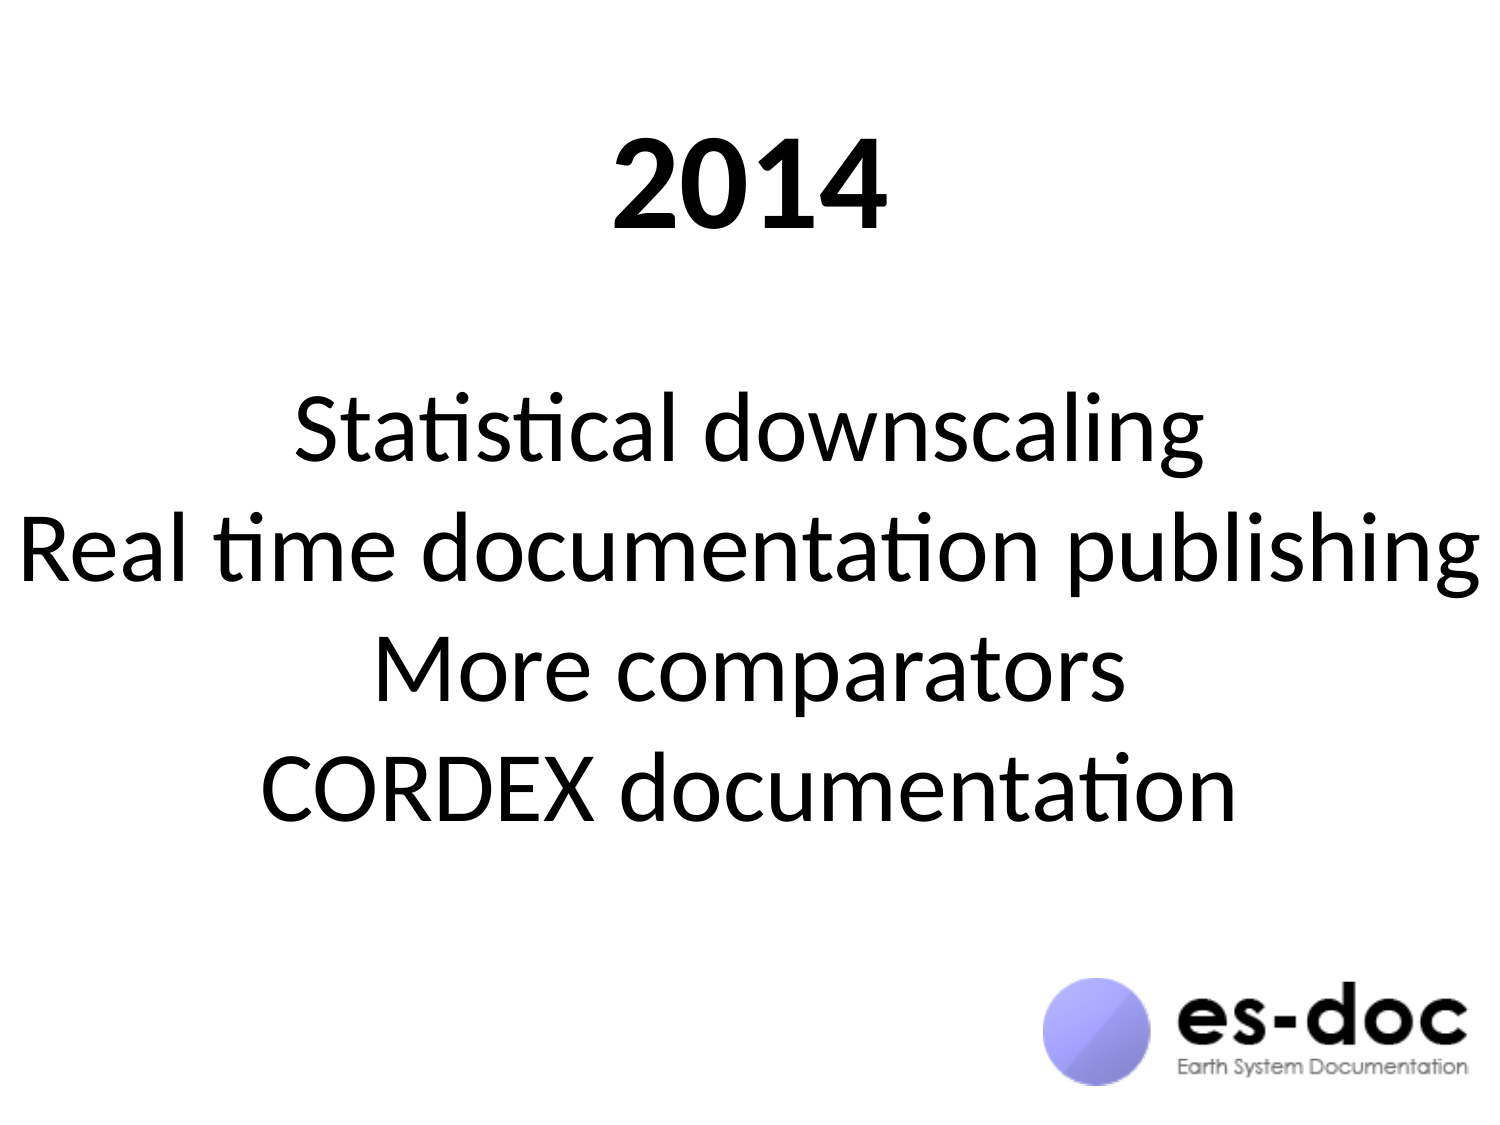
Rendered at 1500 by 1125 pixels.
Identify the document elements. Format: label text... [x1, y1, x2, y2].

text_box Statistical downscaling Real time documentation publishing More comparators CORDEX documentation [0, 354, 1500, 849]
title 2014 [75, 80, 1425, 268]
picture [1042, 977, 1469, 1086]
